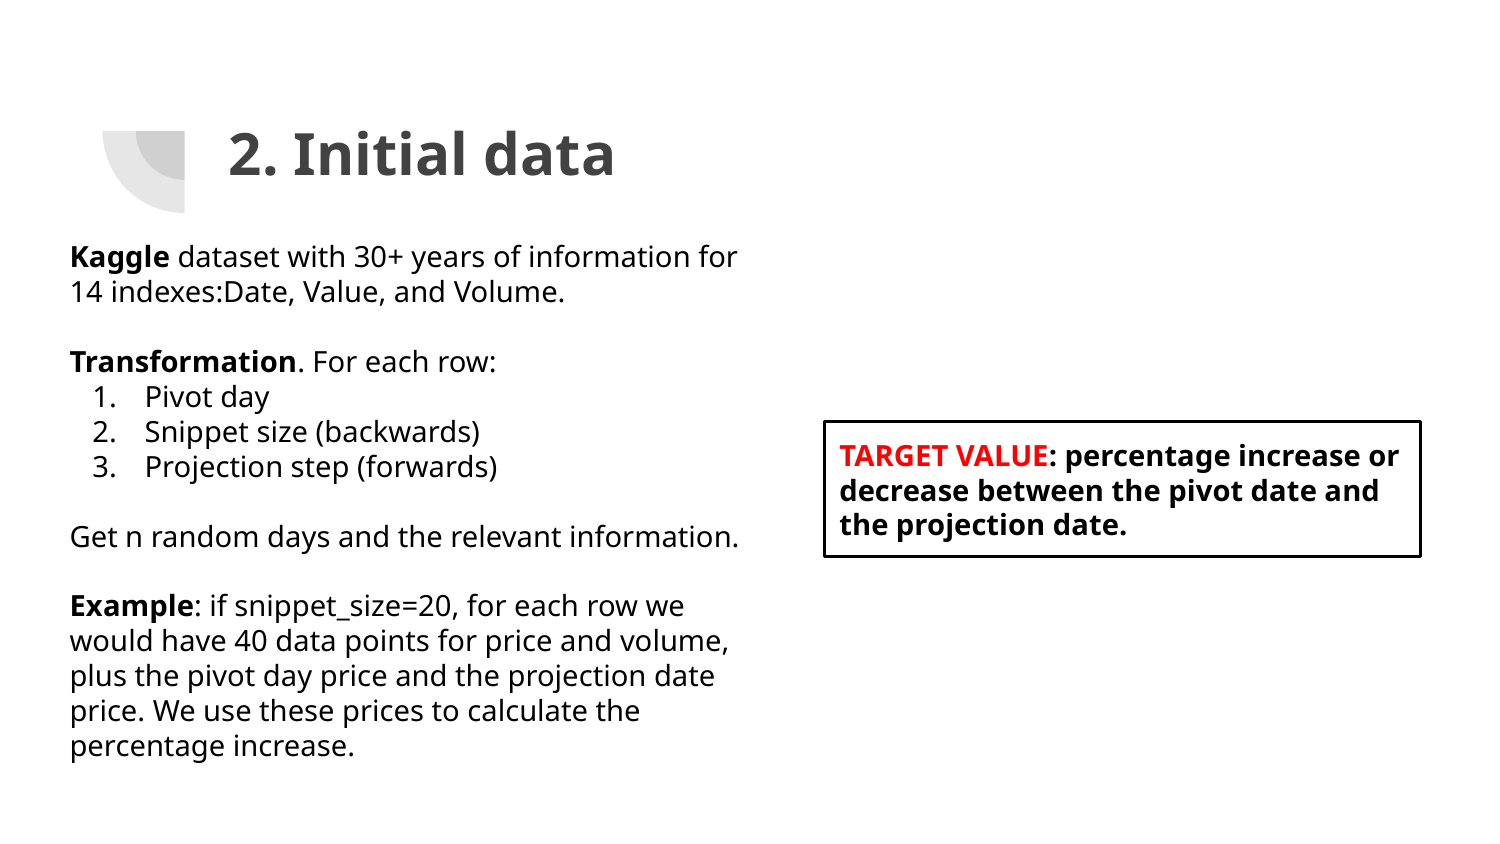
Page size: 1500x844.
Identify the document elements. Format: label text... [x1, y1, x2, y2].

title 2. Initial data [213, 98, 1368, 263]
text_box Kaggle dataset with 30+ years of information for 14 indexes:Date, Value, and Volume. Transformation. For each row: Pivot day Snippet size (backwards) Projection step (forwards) Get n random days and the relevant information. Example: if snippet_size=20, for each row we would have 40 data points for price and volume, plus the pivot day price and the projection date price. We use these prices to calculate the percentage increase. [54, 223, 788, 844]
text_box TARGET VALUE: percentage increase or decrease between the pivot date and the projection date. [824, 421, 1421, 557]
